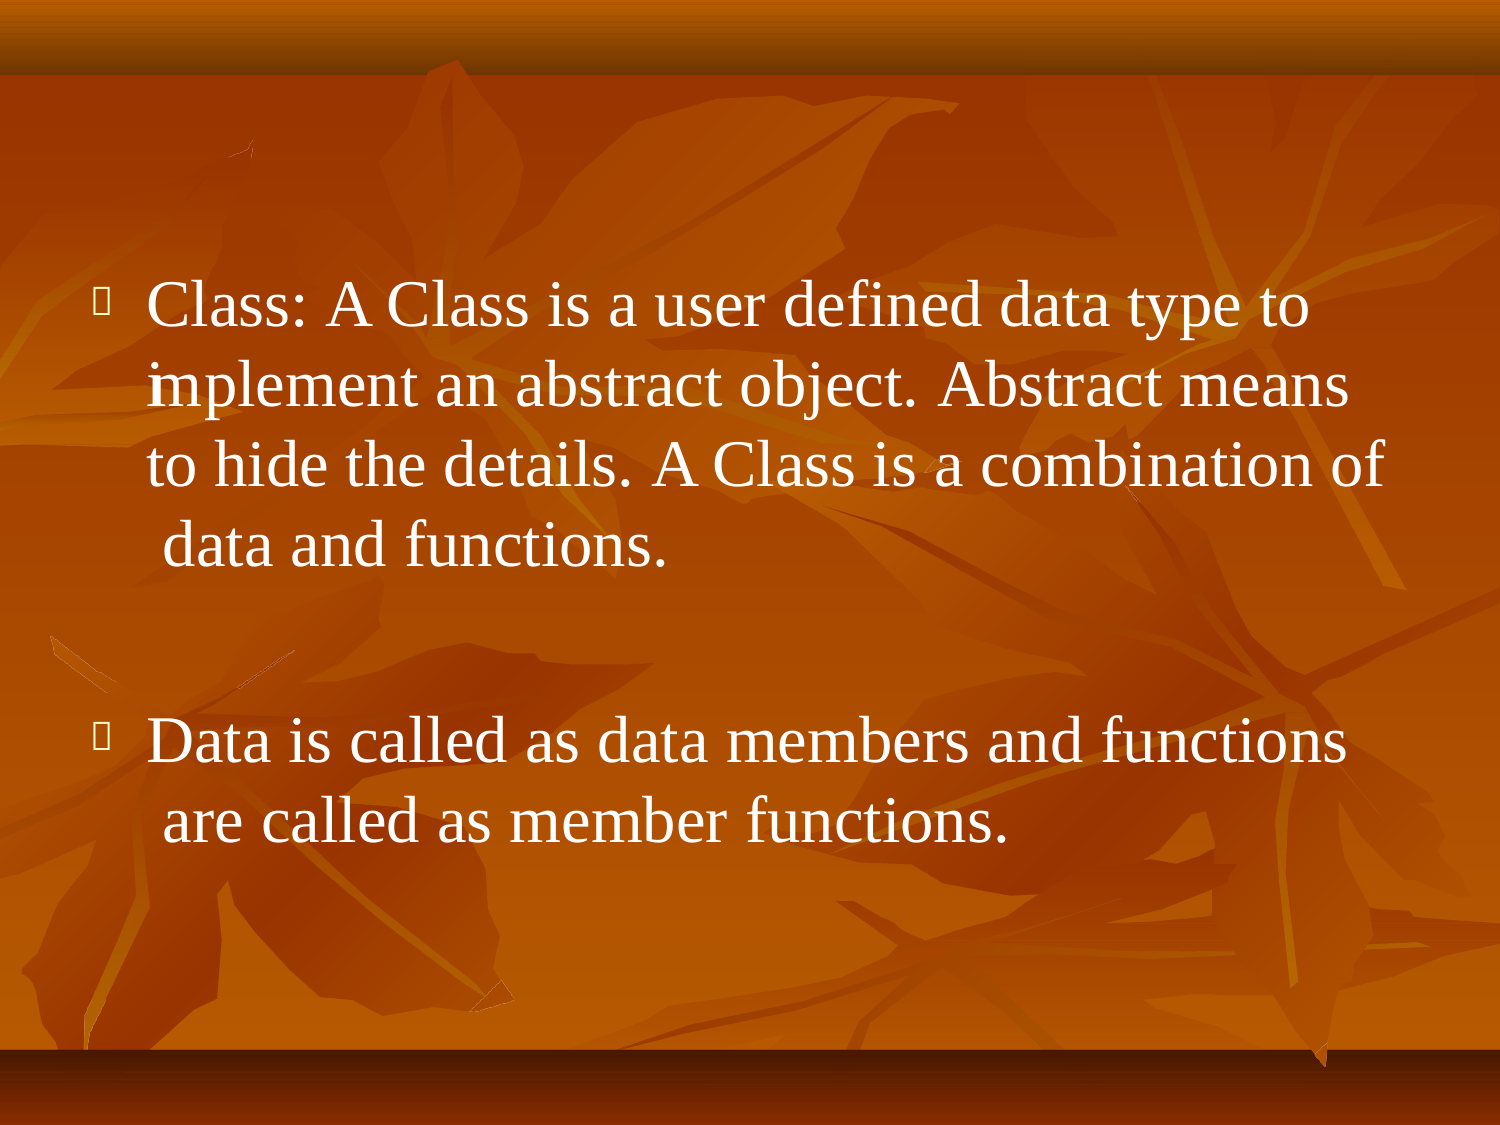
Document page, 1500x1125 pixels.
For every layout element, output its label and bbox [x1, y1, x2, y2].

text_box [827, 767, 1386, 989]
text_box [0, 0, 1500, 1125]
